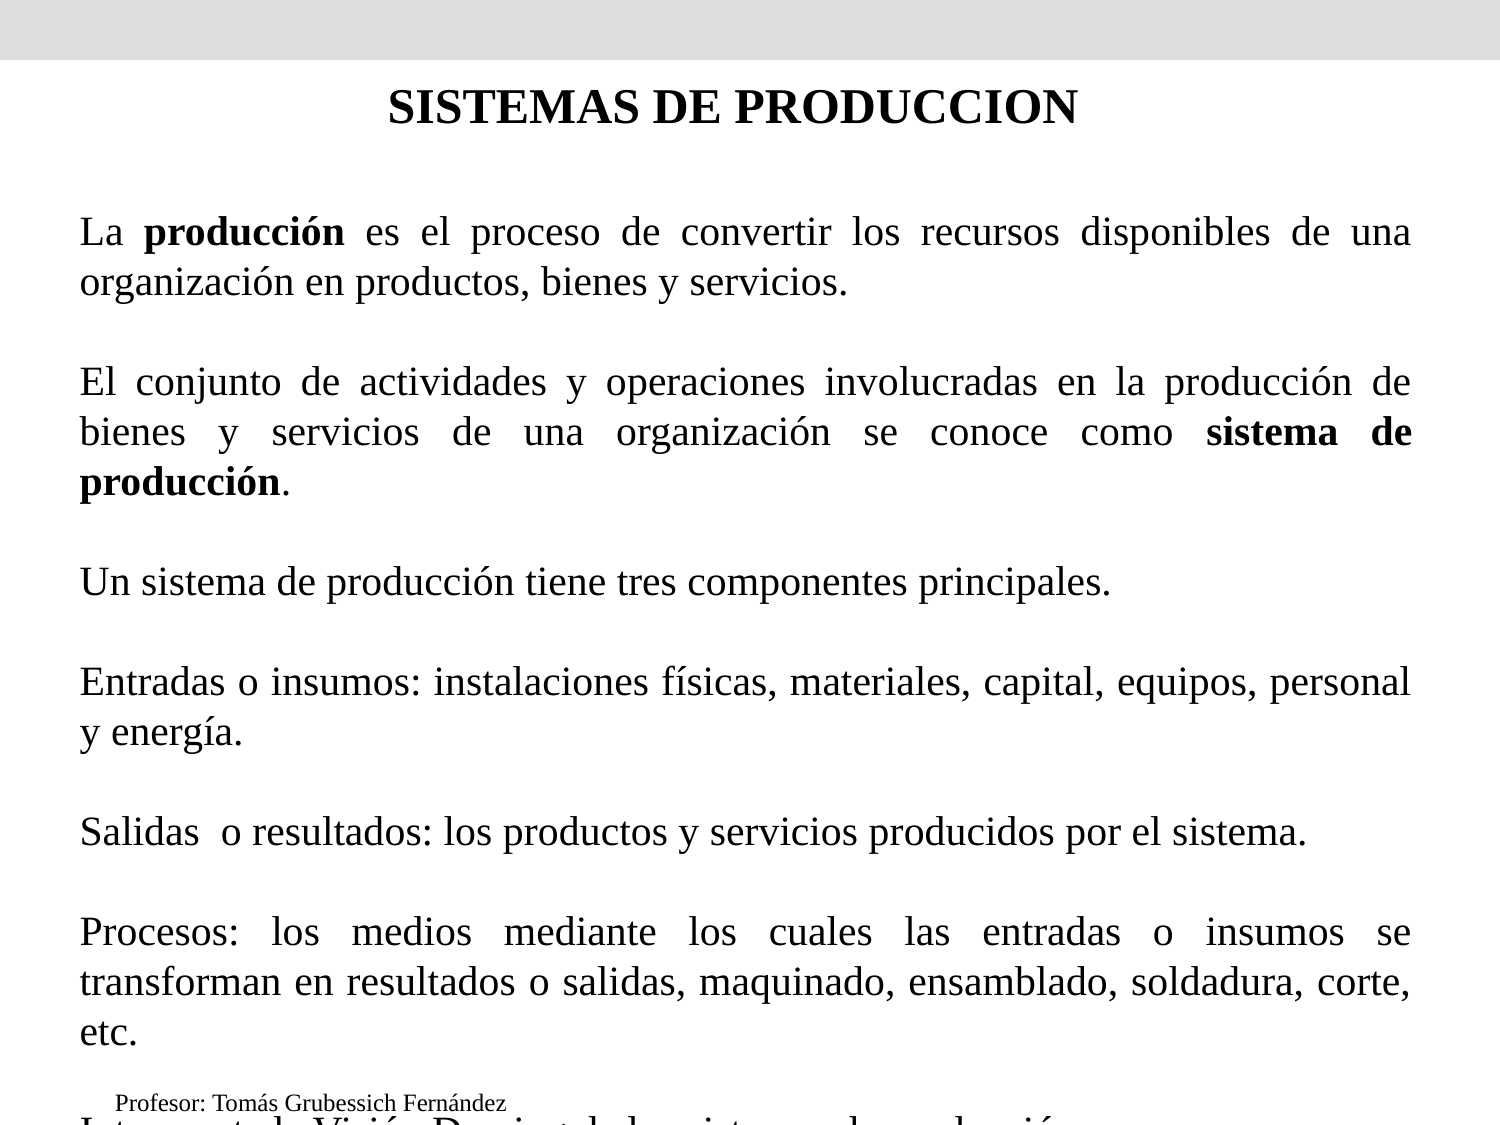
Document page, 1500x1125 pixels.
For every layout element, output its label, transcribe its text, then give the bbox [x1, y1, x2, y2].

text_box La producción es el proceso de convertir los recursos disponibles de una organización en productos, bienes y servicios. El conjunto de actividades y operaciones involucradas en la producción de bienes y servicios de una organización se conoce como sistema de producción. Un sistema de producción tiene tres componentes principales. Entradas o insumos: instalaciones físicas, materiales, capital, equipos, personal y energía. Salidas o resultados: los productos y servicios producidos por el sistema. Procesos: los medios mediante los cuales las entradas o insumos se transforman en resultados o salidas, maquinado, ensamblado, soldadura, corte, etc. Interesante la Visión Deming de los sistemas de producción. [64, 196, 1428, 1125]
text_box SISTEMAS DE PRODUCCION [372, 66, 1094, 141]
